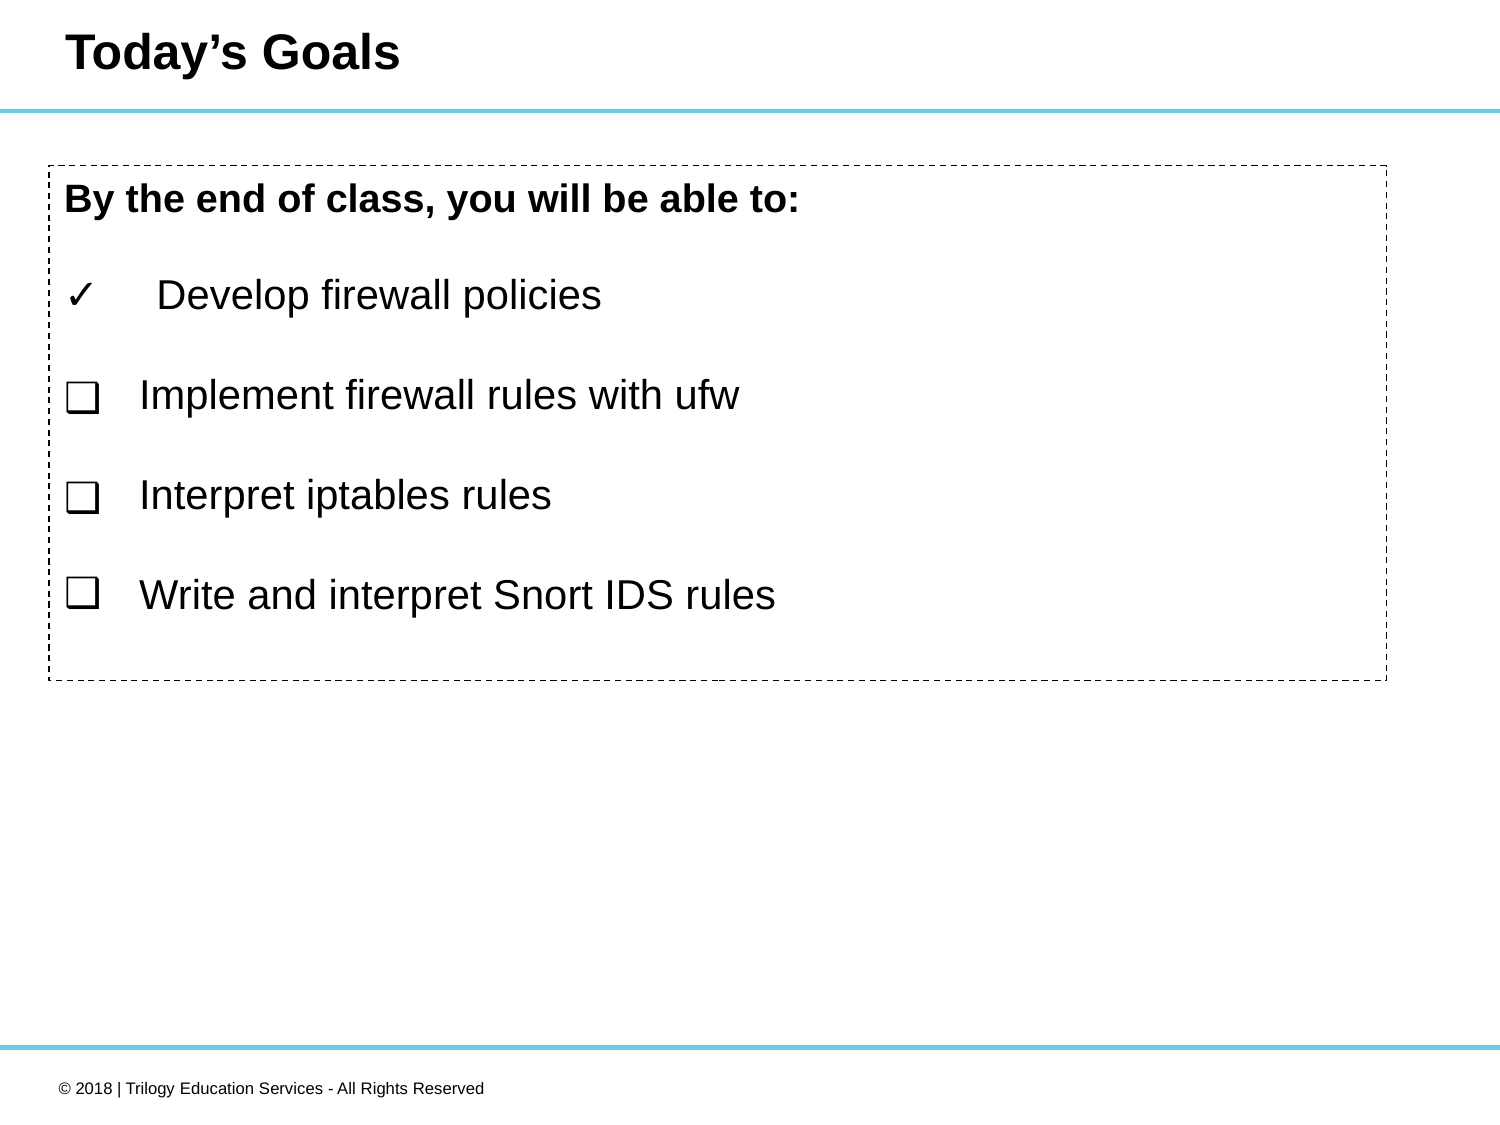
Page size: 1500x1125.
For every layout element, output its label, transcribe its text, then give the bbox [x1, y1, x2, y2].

text_box By the end of class, you will be able to: ✓ Develop firewall policies Implement firewall rules with ufw Interpret iptables rules Write and interpret Snort IDS rules [49, 165, 1387, 681]
title Today’s Goals [50, 0, 948, 108]
